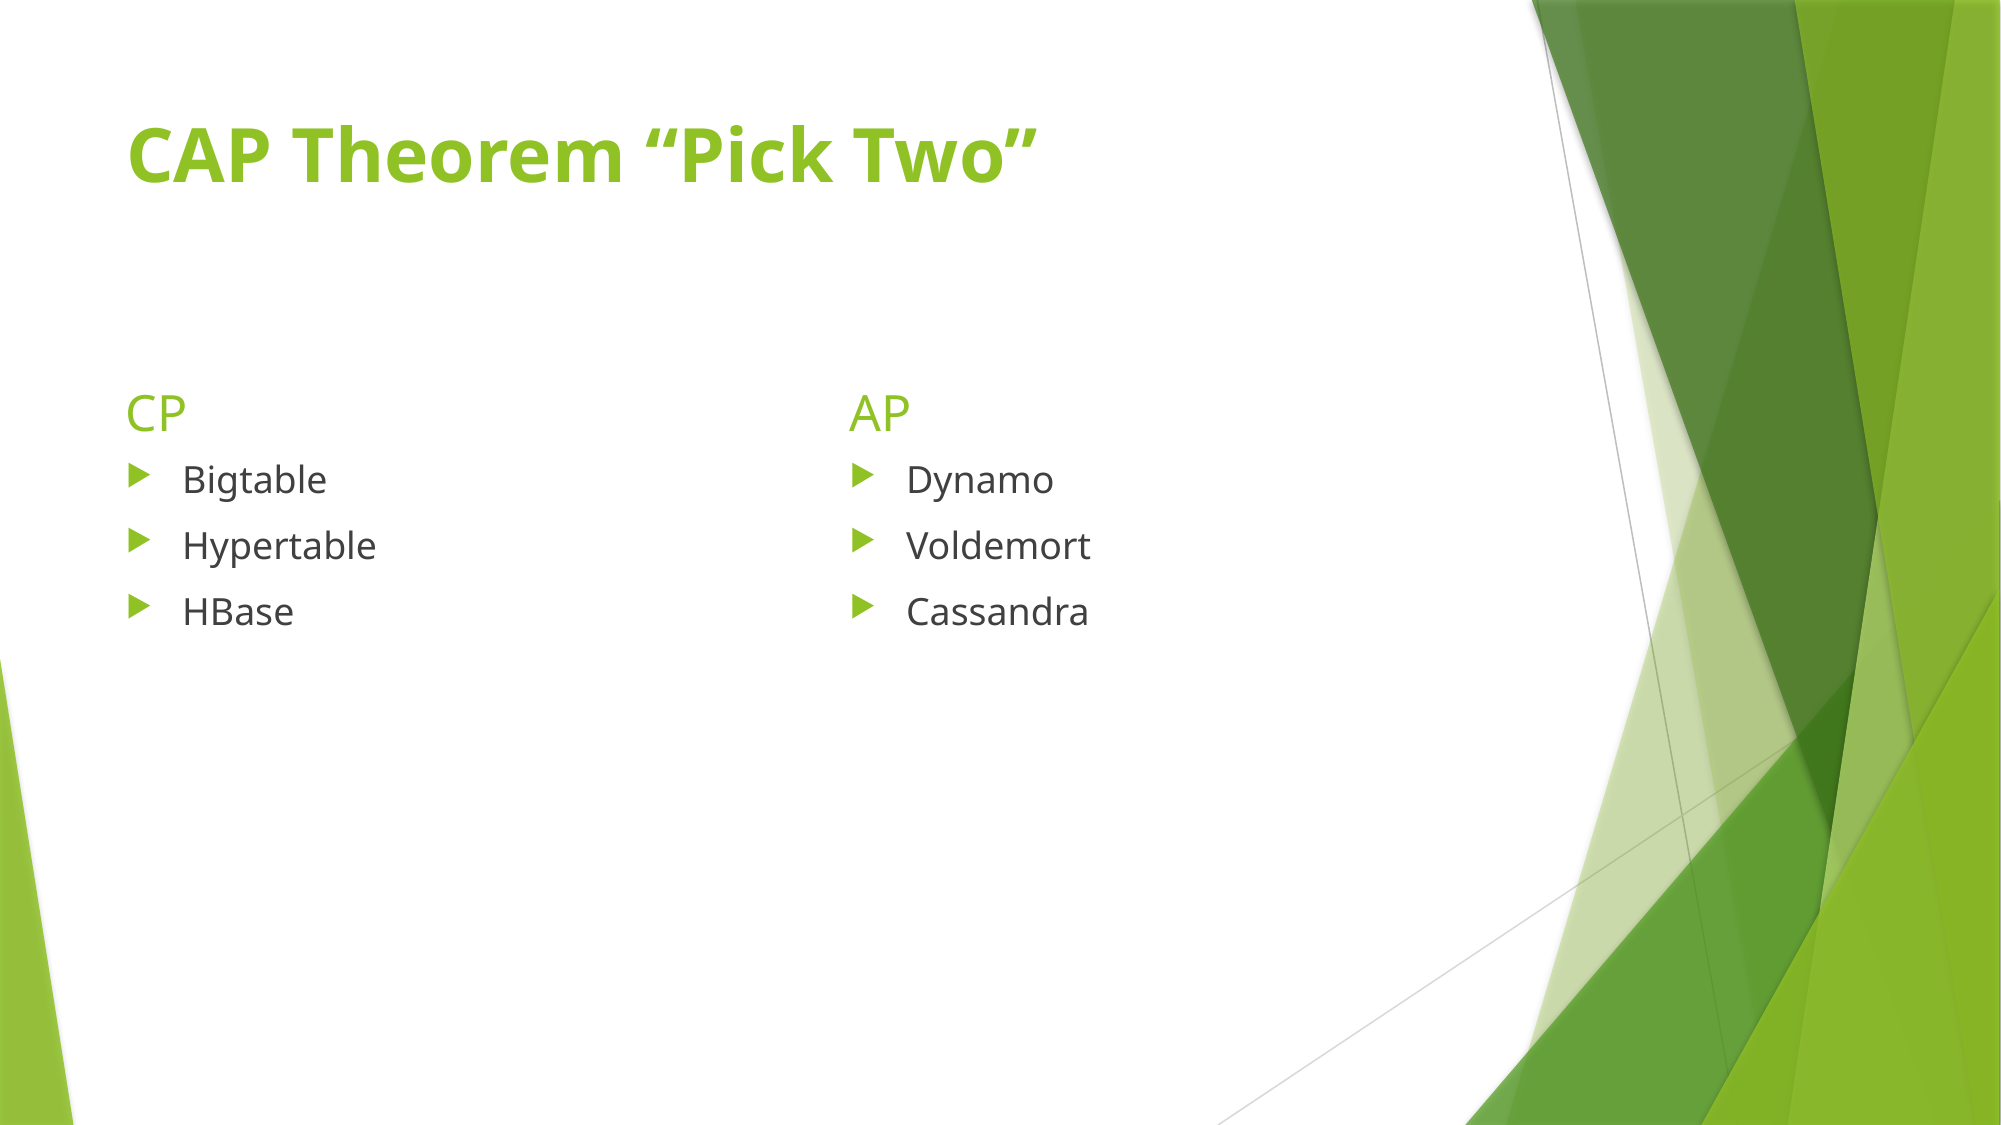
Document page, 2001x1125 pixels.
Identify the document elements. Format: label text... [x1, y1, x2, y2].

list Dynamo Voldemort Cassandra [834, 448, 1522, 991]
list CP [110, 354, 798, 448]
title CAP Theorem “Pick Two” [111, 99, 1522, 317]
list AP [834, 354, 1522, 448]
list Bigtable Hypertable HBase [110, 448, 798, 991]
